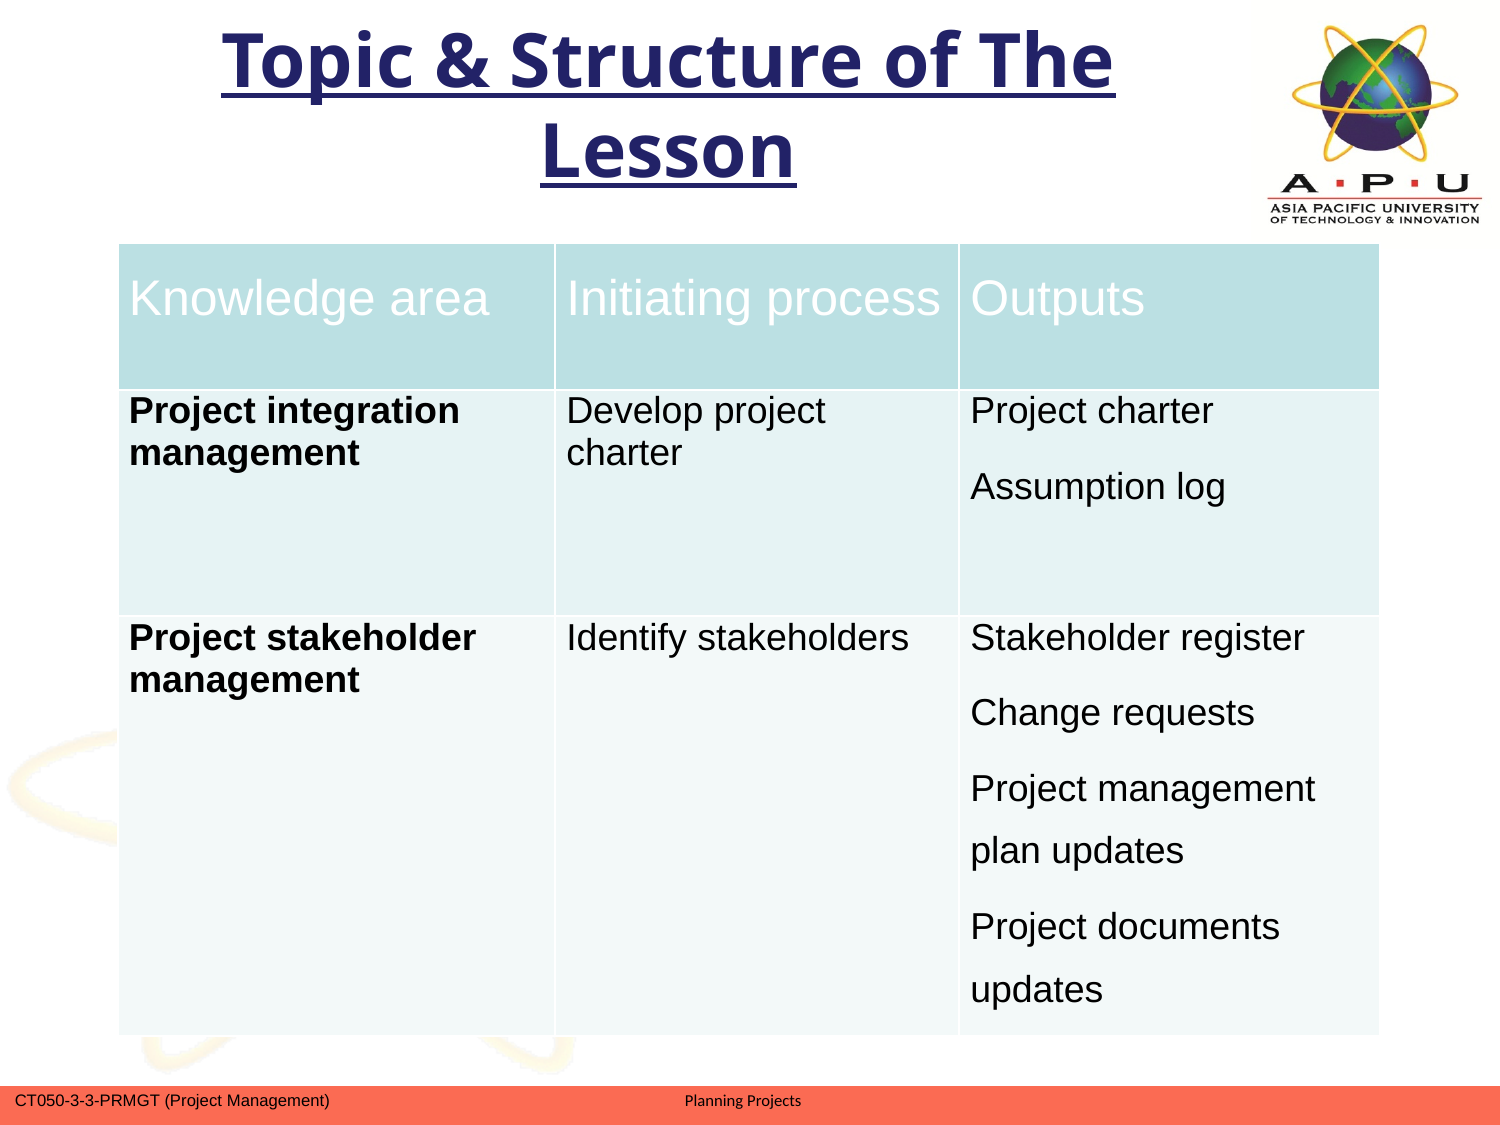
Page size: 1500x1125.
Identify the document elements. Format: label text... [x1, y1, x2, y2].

table_cell Project stakeholder management [119, 617, 554, 1035]
table_cell Project charter Assumption log [960, 391, 1379, 615]
table_cell Identify stakeholders [556, 617, 958, 1035]
table_header Knowledge area [119, 244, 554, 389]
table_cell Project integration management [119, 391, 554, 615]
table_header Initiating process [556, 244, 958, 389]
table_cell Develop project charter [556, 391, 958, 615]
table_header Outputs [960, 244, 1379, 389]
table_cell Stakeholder register Change requests Project management plan updates Project documents updates [960, 617, 1379, 1035]
picture [1251, 0, 1500, 249]
title Topic & Structure of The Lesson [96, 0, 1241, 204]
